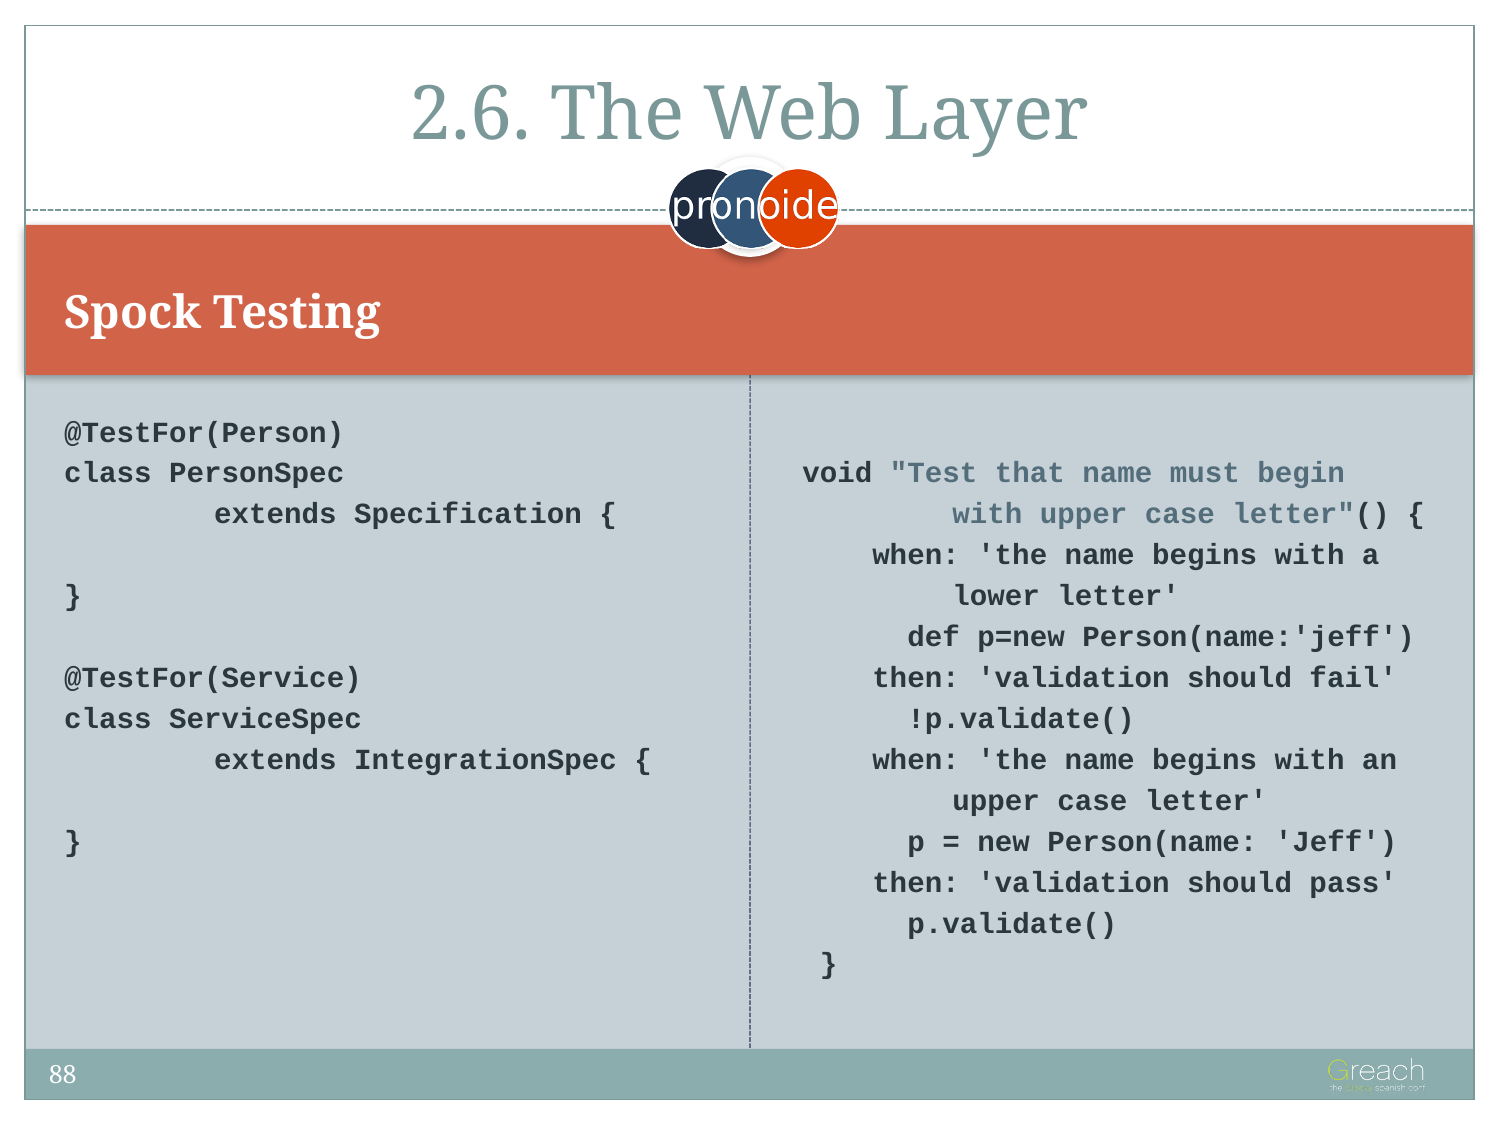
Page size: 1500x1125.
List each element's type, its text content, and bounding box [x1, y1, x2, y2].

picture [1328, 1058, 1425, 1097]
list void "Test that name must begin with upper case letter"() { when: 'the name begins with a lower letter' def p=new Person(name:'jeff') then: 'validation should fail' !p.validate() when: 'the name begins with an upper case letter' p = new Person(name: 'Jeff') then: 'validation should pass' p.validate() } [787, 405, 1450, 1033]
list Spock Testing [48, 249, 714, 371]
title 2.6. The Web Layer [49, 37, 1450, 162]
picture [667, 167, 839, 249]
list @TestFor(Person) class PersonSpec extends Specification { } @TestFor(Service) class ServiceSpec extends IntegrationSpec { } [49, 405, 713, 1032]
